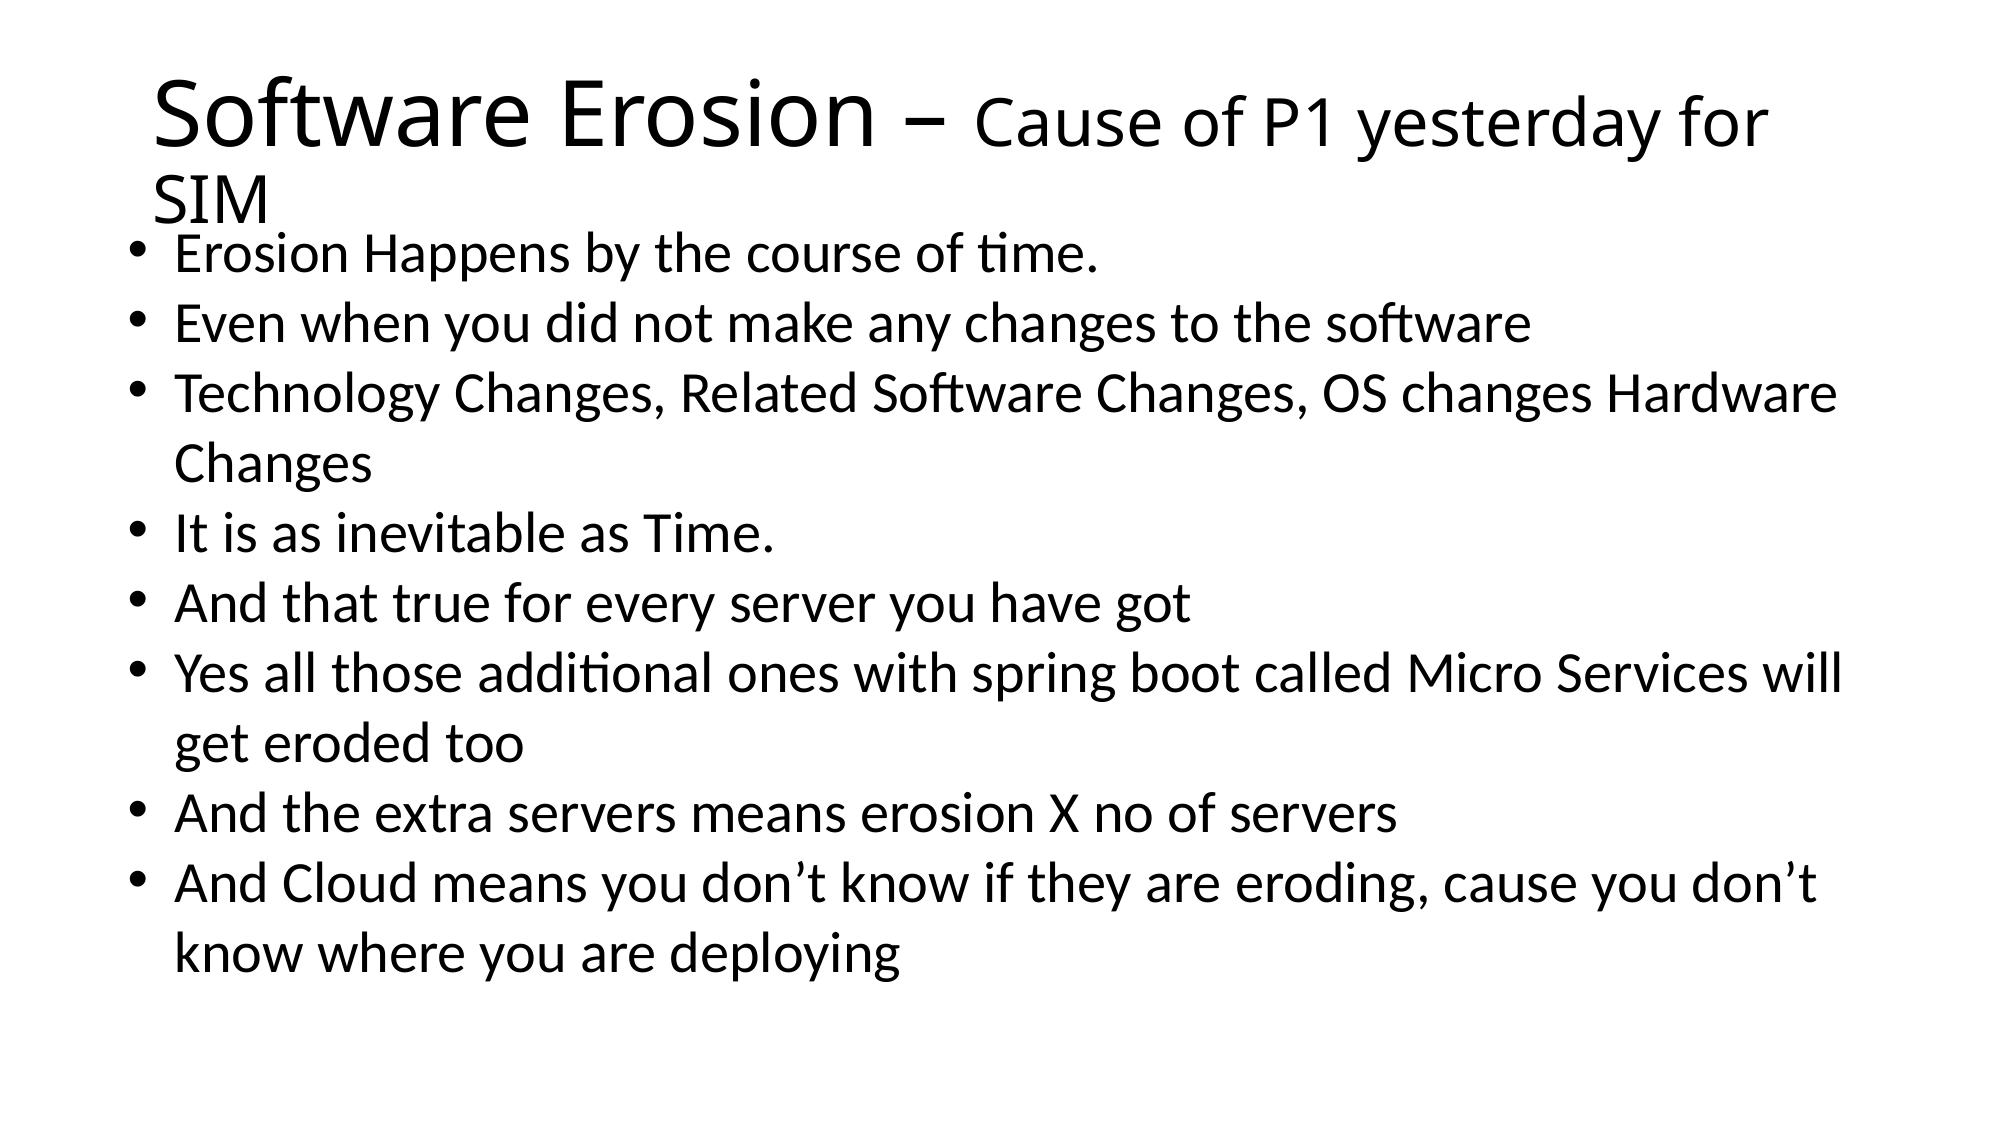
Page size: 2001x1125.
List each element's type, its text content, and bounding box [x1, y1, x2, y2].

text_box Software Erosion – Cause of P1 yesterday for SIM [137, 59, 1863, 206]
text_box Erosion Happens by the course of time. Even when you did not make any changes to the software Technology Changes, Related Software Changes, OS changes Hardware Changes It is as inevitable as Time. And that true for every server you have got Yes all those additional ones with spring boot called Micro Services will get eroded too And the extra servers means erosion X no of servers And Cloud means you don’t know if they are eroding, cause you don’t know where you are deploying [112, 206, 1929, 992]
